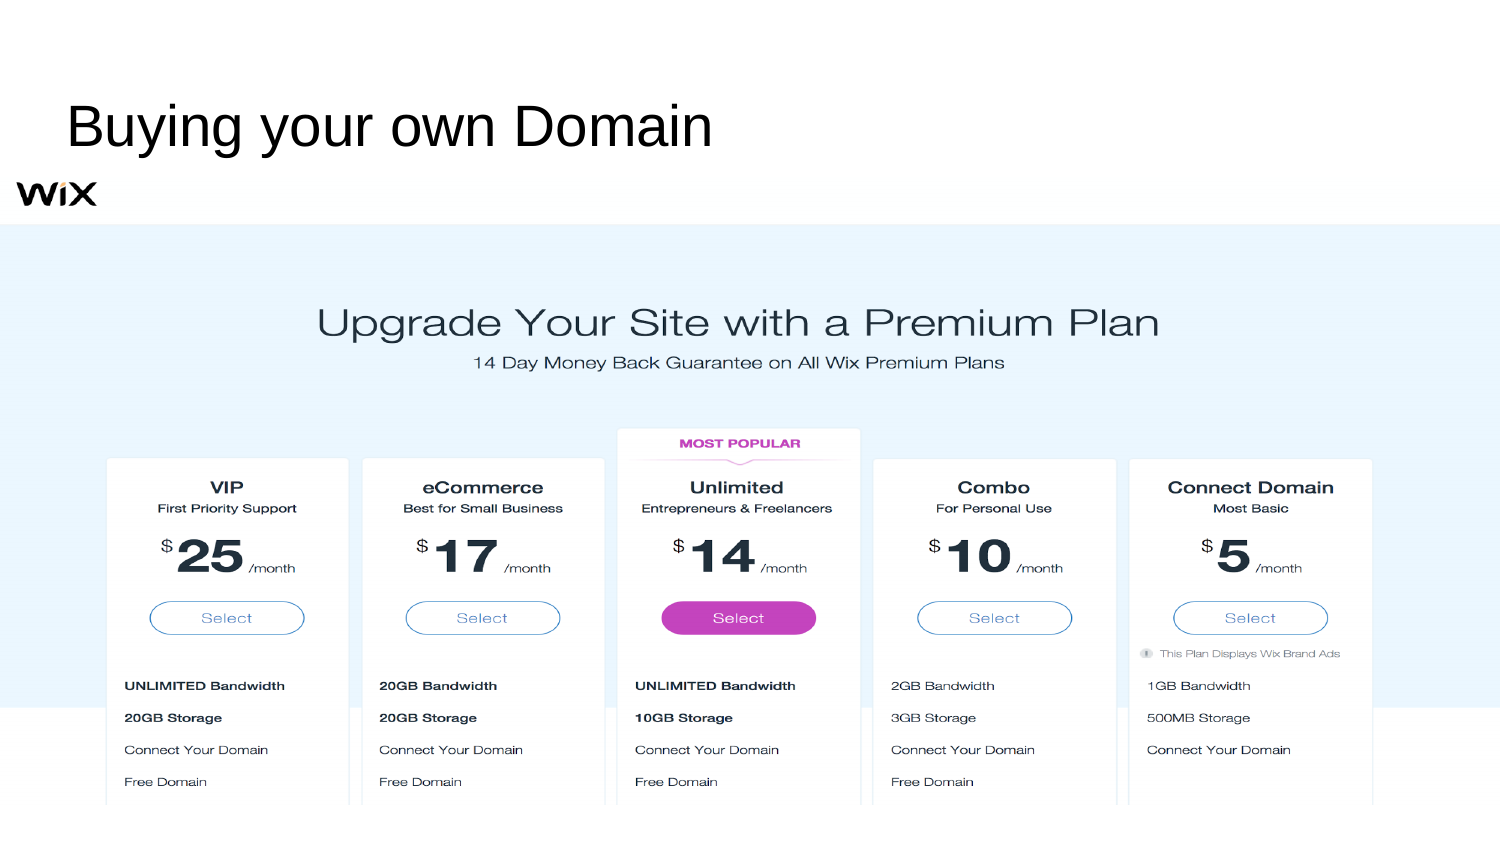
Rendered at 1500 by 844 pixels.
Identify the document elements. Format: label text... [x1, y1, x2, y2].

title Buying your own Domain [51, 72, 1449, 167]
picture [0, 177, 1500, 805]
